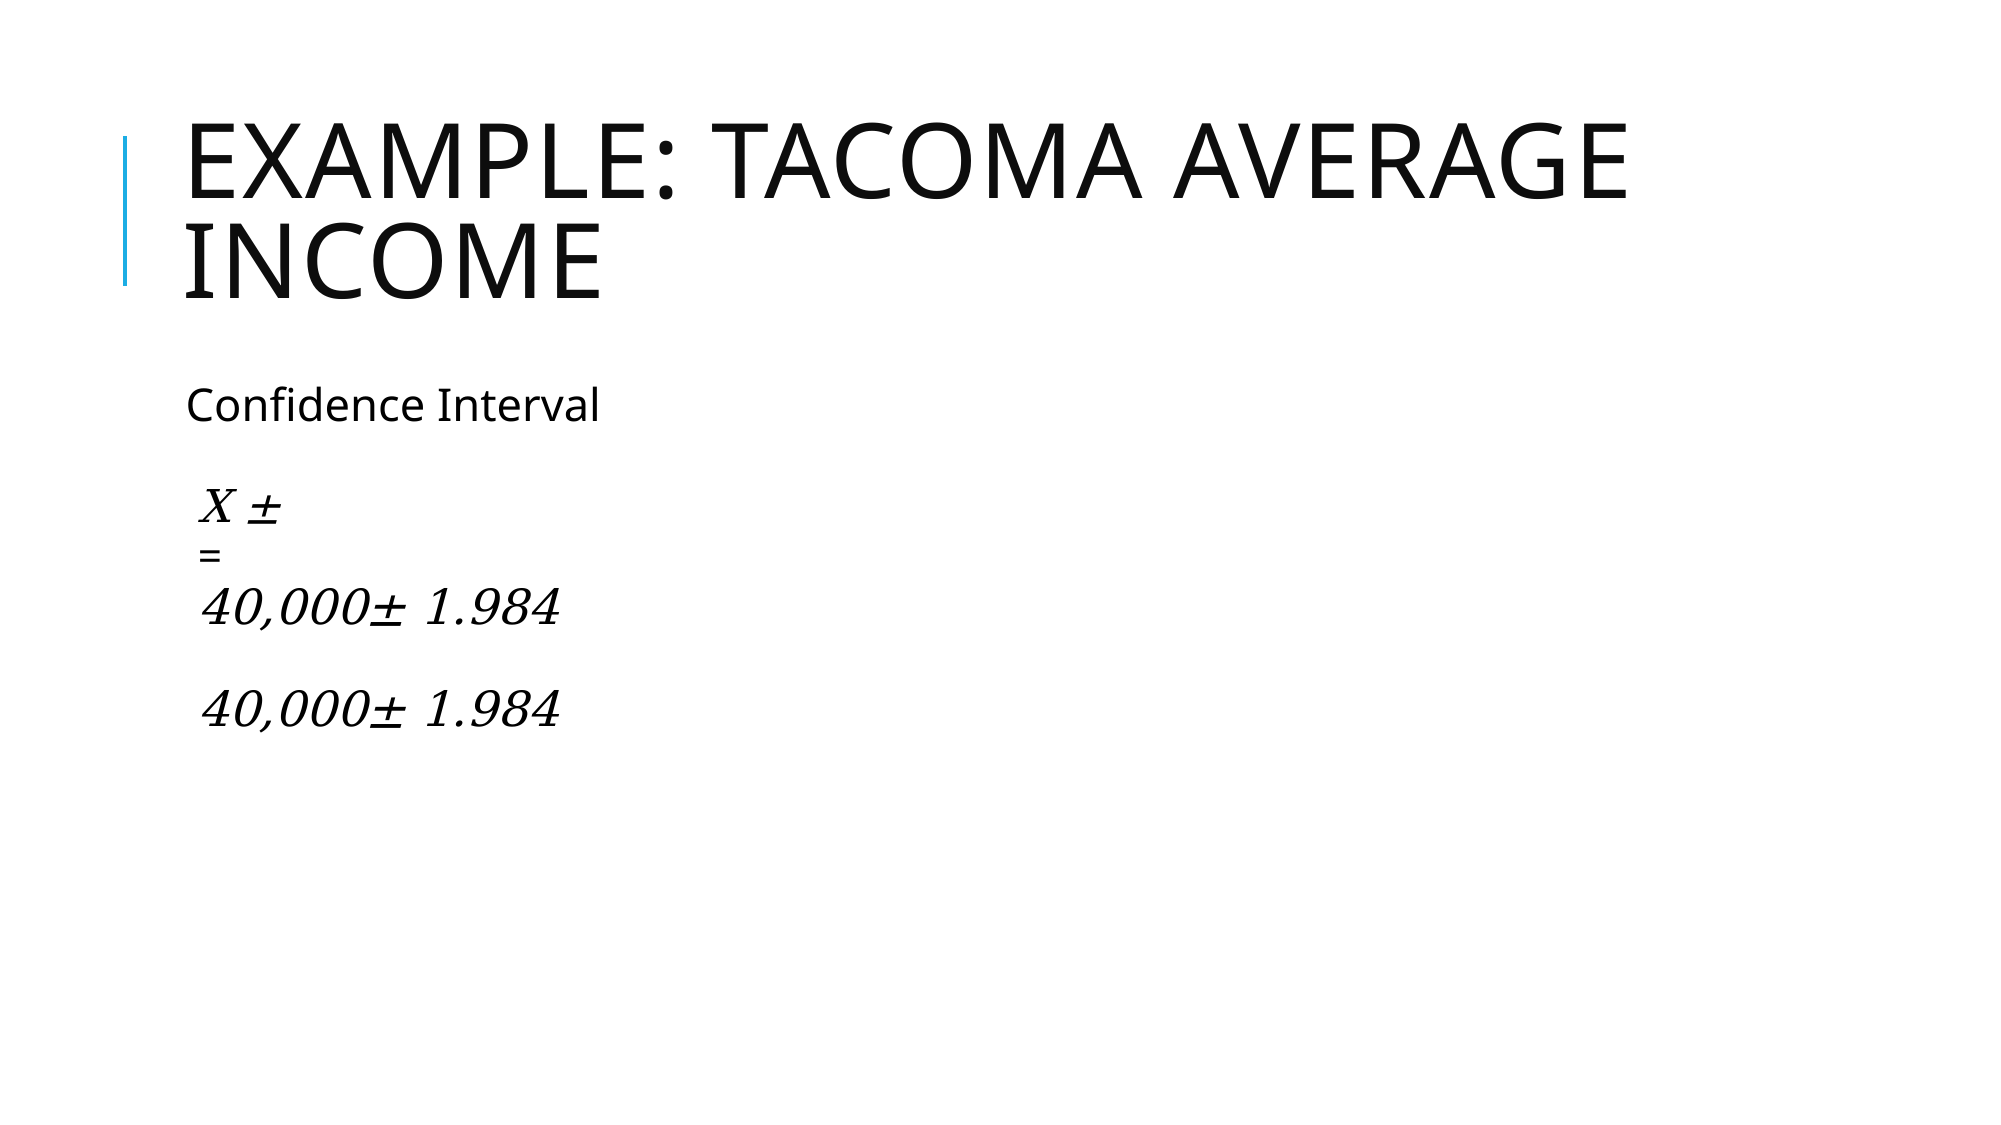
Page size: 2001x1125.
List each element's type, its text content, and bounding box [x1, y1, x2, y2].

title Example: Tacoma Average Income [168, 96, 1763, 342]
